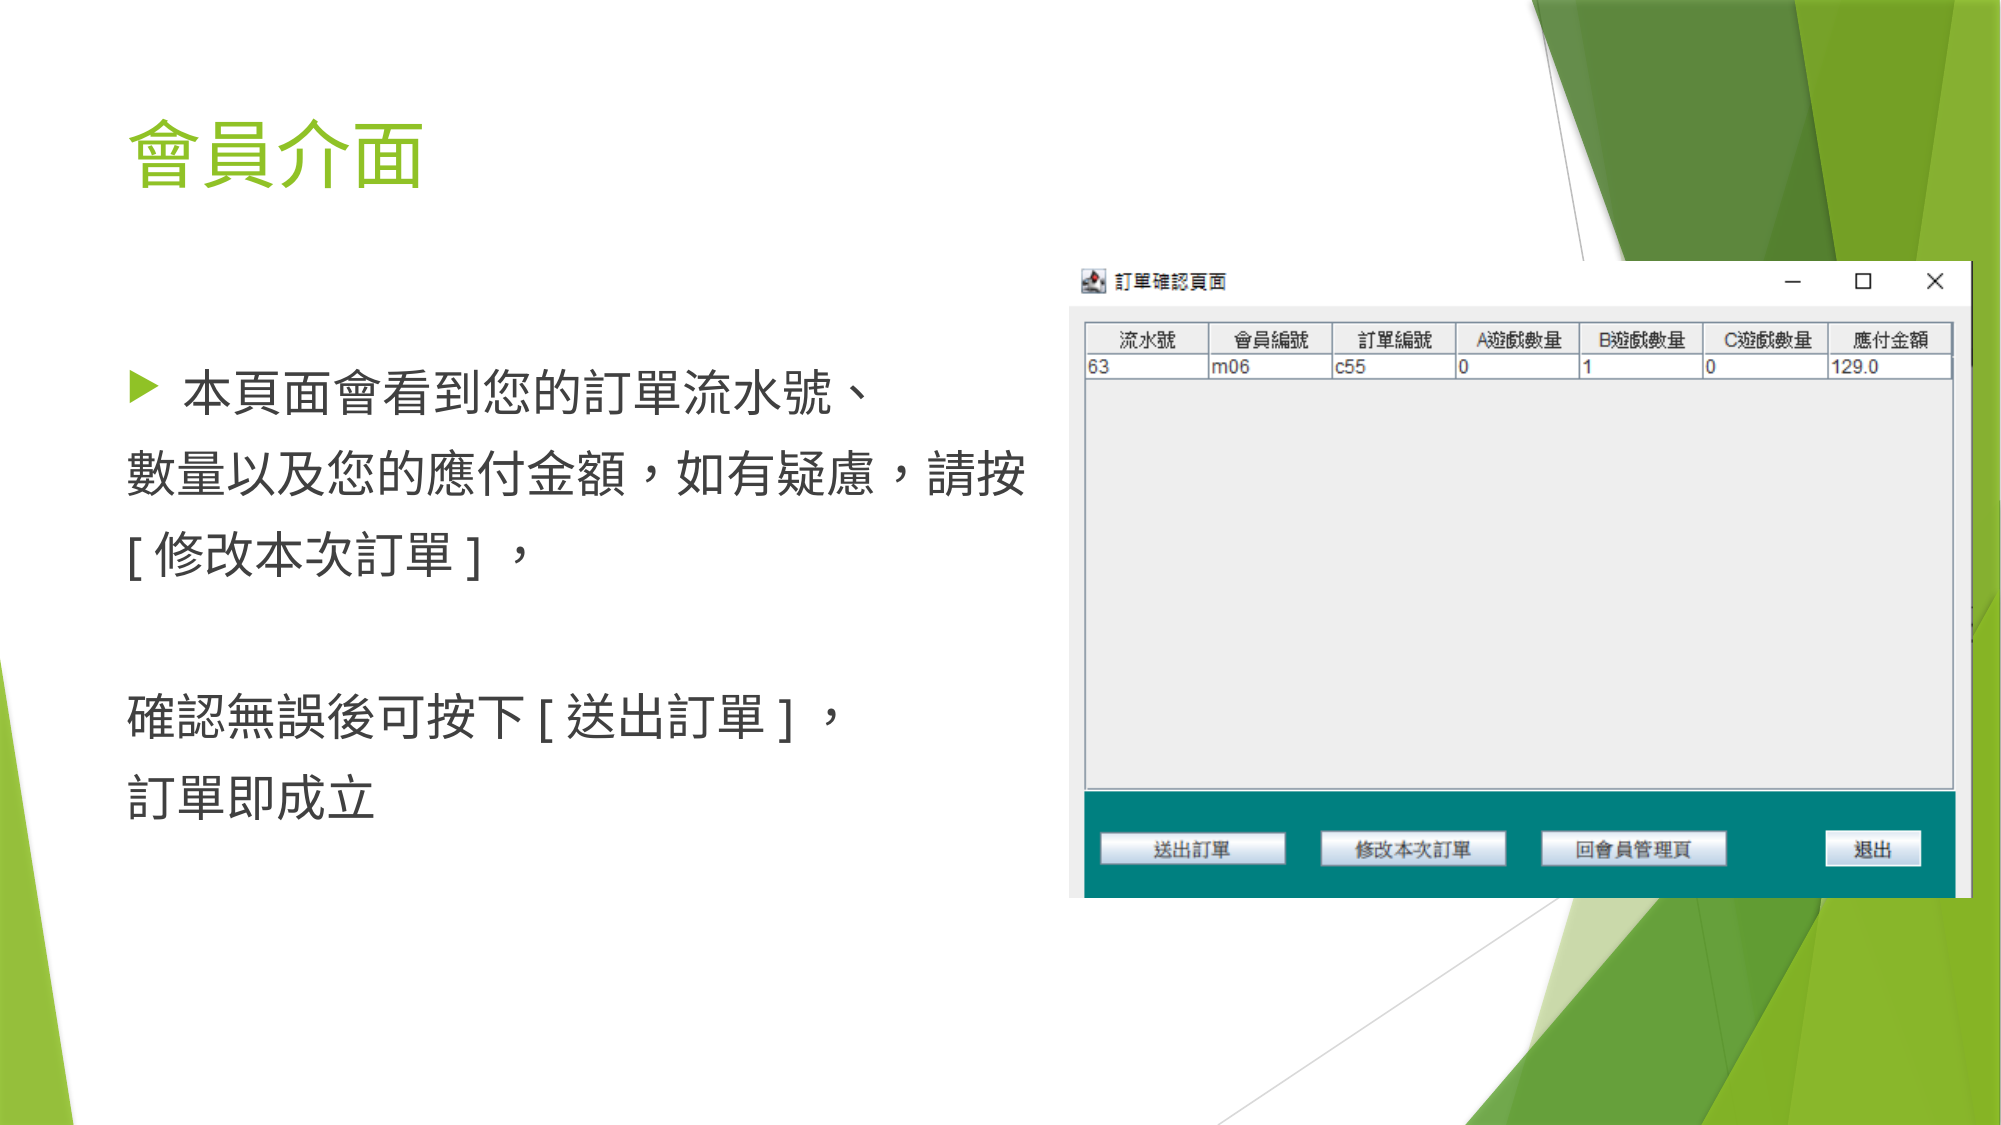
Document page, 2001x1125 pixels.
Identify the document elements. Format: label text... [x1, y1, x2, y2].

title 會員介面 [111, 99, 1522, 317]
text_box 本頁面會看到您的訂單流水號、 數量以及您的應付金額，如有疑慮，請按 [修改本次訂單]， 確認無誤後可按下[送出訂單]， 訂單即成立 [111, 354, 1522, 991]
picture [1069, 260, 1974, 898]
